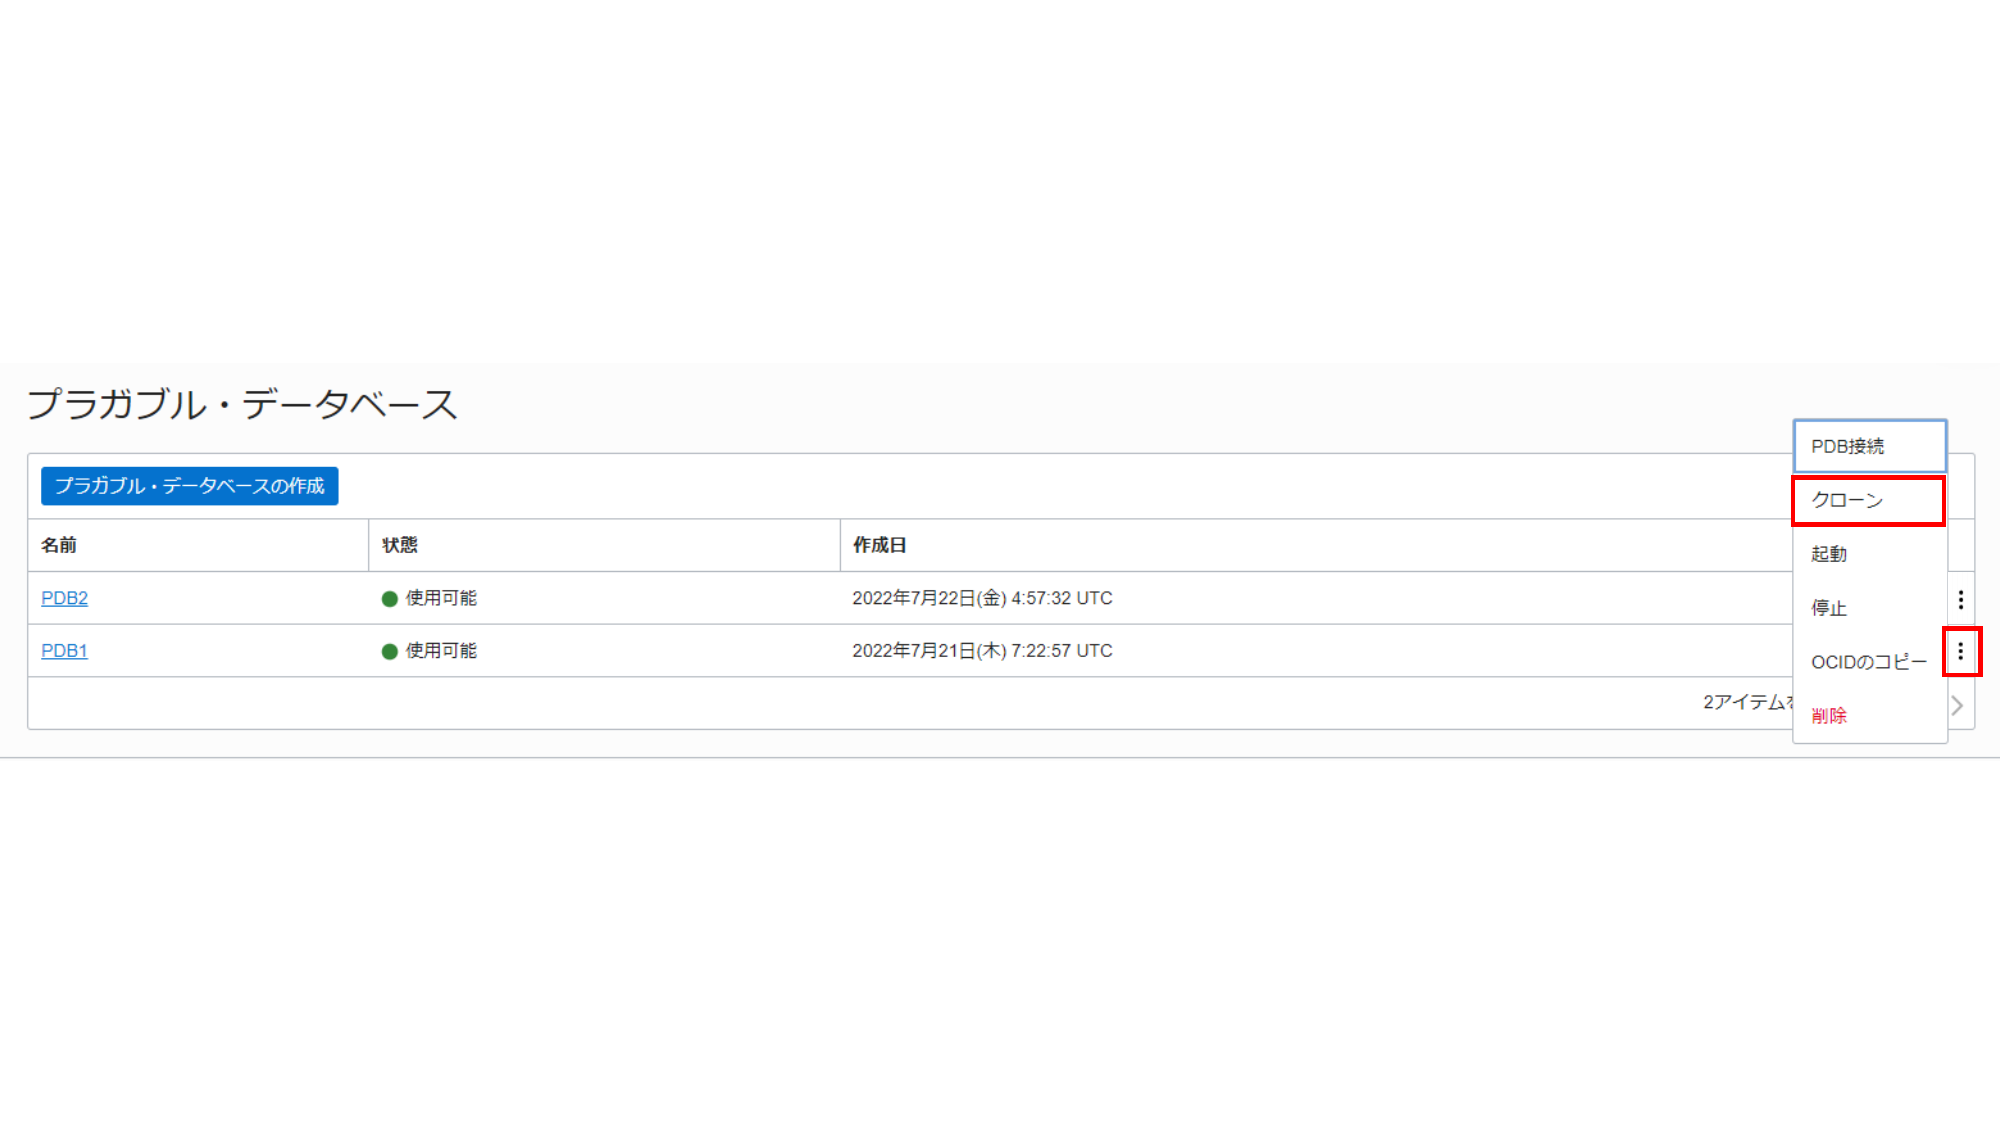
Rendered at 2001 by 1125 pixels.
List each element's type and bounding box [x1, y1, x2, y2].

picture [0, 363, 2000, 762]
